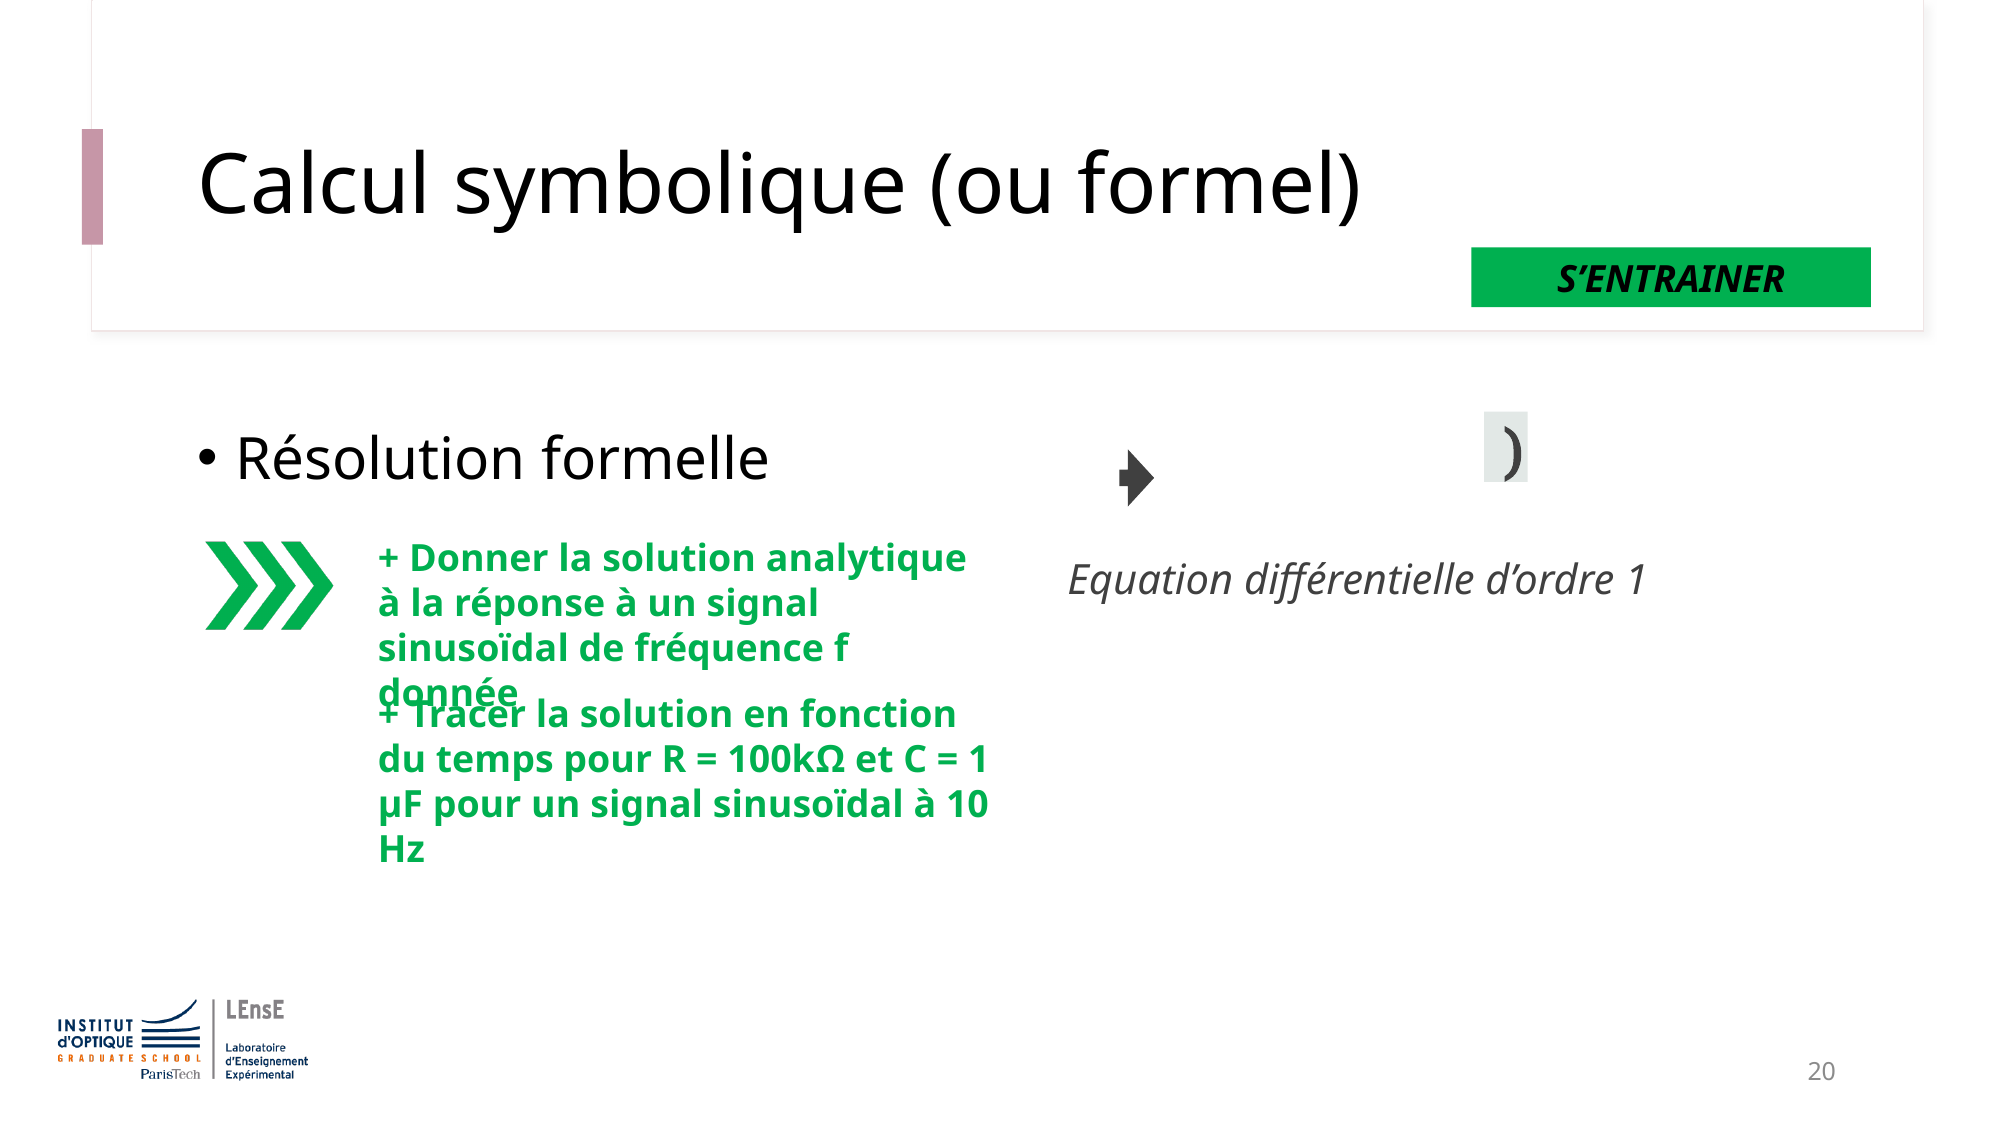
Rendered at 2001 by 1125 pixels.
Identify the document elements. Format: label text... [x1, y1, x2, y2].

picture [193, 510, 344, 661]
text_box + Tracer la solution en fonction du temps pour R = 100kΩ et C = 1 µF pour un signal sinusoïdal à 10 Hz [363, 682, 1013, 878]
text_box [1118, 446, 1156, 510]
slide_number 20 [1401, 1042, 1851, 1103]
title Calcul symbolique (ou formel) [183, 90, 1851, 284]
list Résolution formelle [183, 406, 993, 1013]
text_box Equation différentielle d’ordre 1 [1052, 545, 1762, 611]
picture [33, 973, 333, 1097]
text_box S’ENTRAINER [1471, 247, 1871, 308]
text_box + Donner la solution analytique à la réponse à un signal sinusoïdal de fréquence f donnée [363, 526, 1013, 682]
